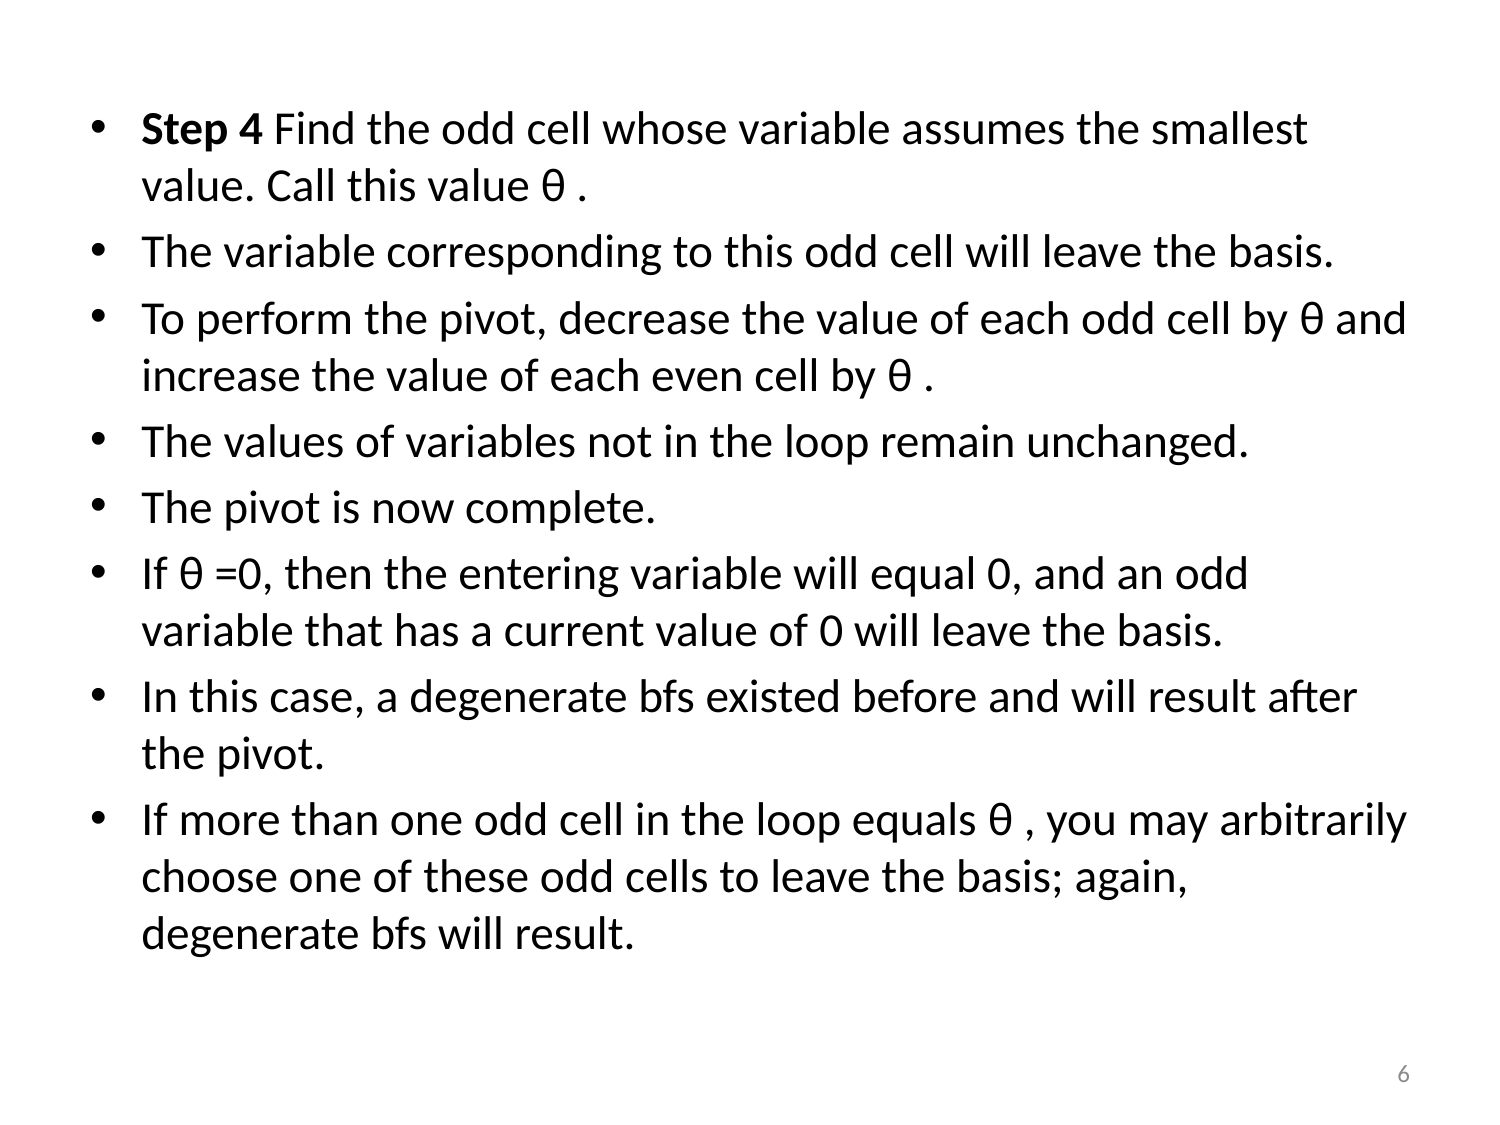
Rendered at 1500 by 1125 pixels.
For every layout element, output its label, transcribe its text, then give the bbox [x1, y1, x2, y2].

list Step 4 Find the odd cell whose variable assumes the smallest value. Call this value θ . The variable corresponding to this odd cell will leave the basis. To perform the pivot, decrease the value of each odd cell by θ and increase the value of each even cell by θ . The values of variables not in the loop remain unchanged. The pivot is now complete. If θ =0, then the entering variable will equal 0, and an odd variable that has a current value of 0 will leave the basis. In this case, a degenerate bfs existed before and will result after the pivot. If more than one odd cell in the loop equals θ , you may arbitrarily choose one of these odd cells to leave the basis; again, degenerate bfs will result. [75, 90, 1425, 976]
slide_number 6 [1074, 1042, 1425, 1103]
